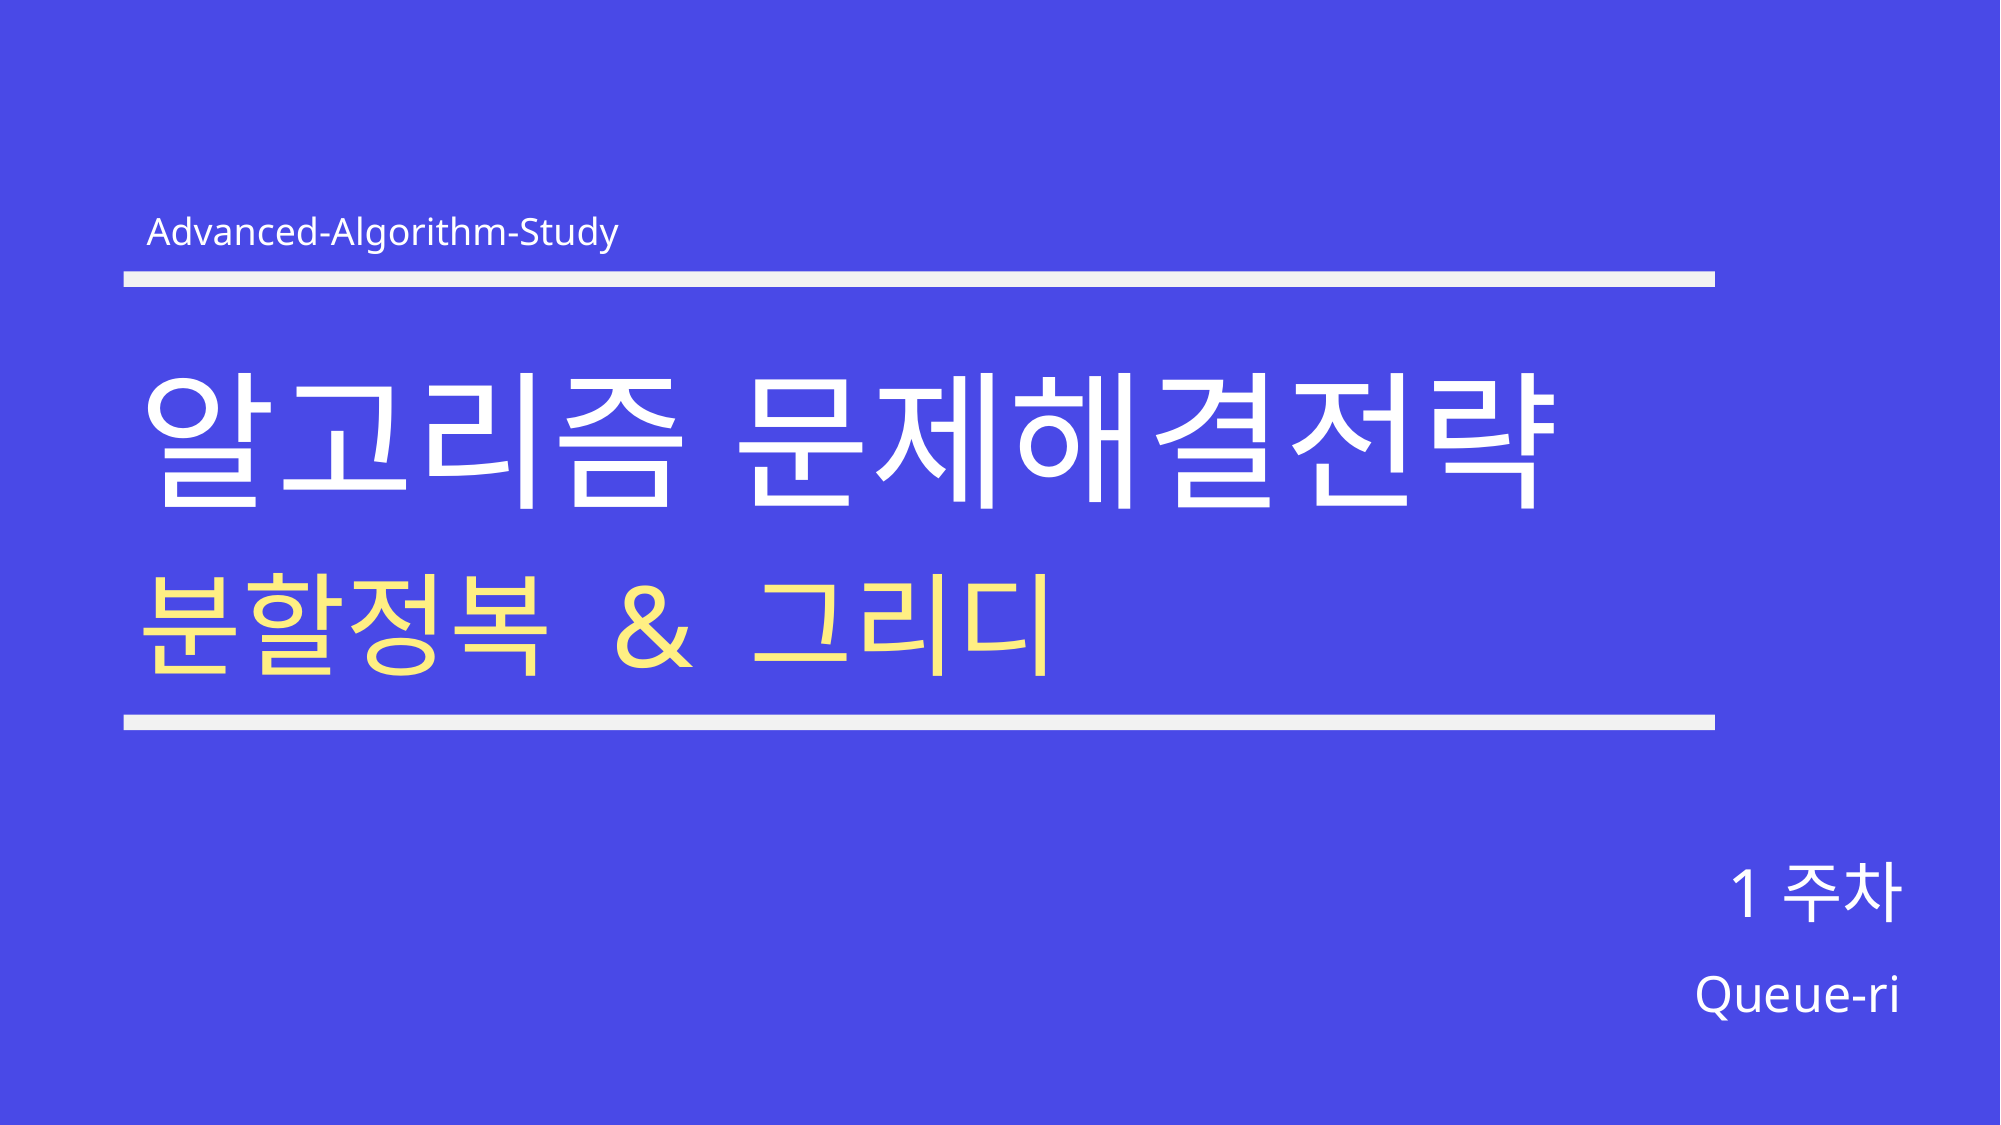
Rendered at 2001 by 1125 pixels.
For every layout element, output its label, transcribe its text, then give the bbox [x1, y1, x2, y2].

subtitle Queue-ri [1478, 938, 1917, 1046]
text_box [123, 714, 1716, 731]
title 알고리즘 문제해결전략 분할정복 & 그리디 [123, 271, 1923, 731]
text_box 1주차 [1527, 842, 1920, 950]
text_box Advanced-Algorithm-Study [131, 200, 1043, 261]
text_box [123, 270, 1716, 288]
